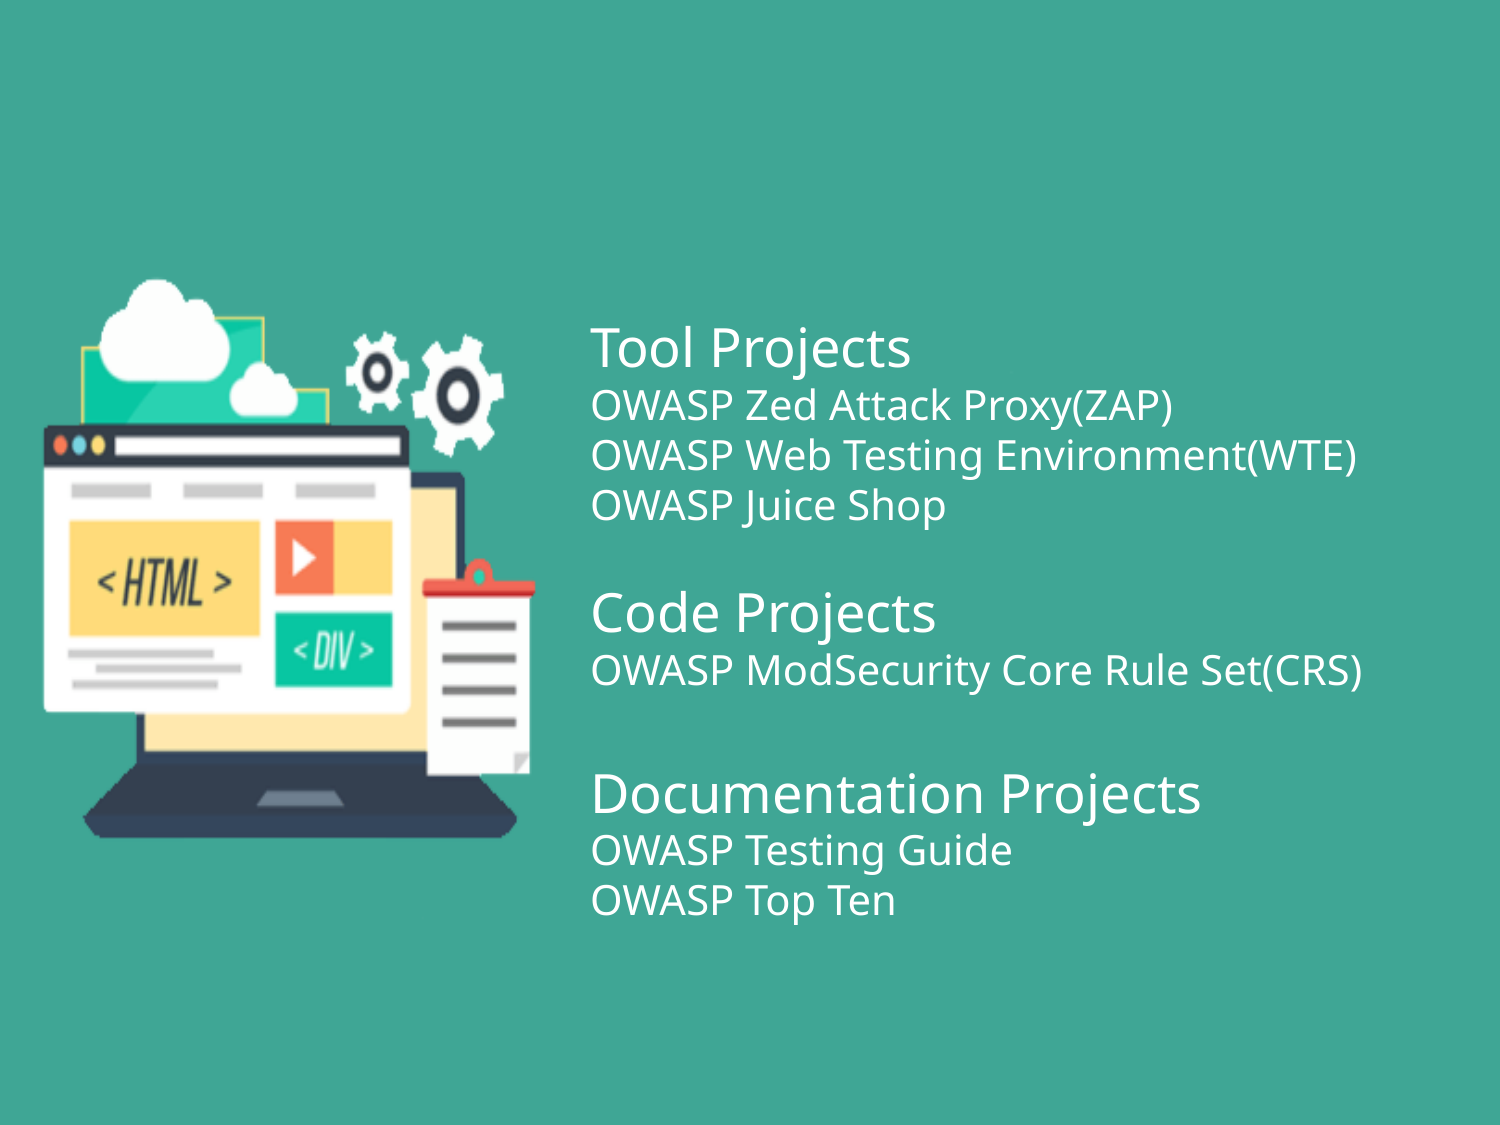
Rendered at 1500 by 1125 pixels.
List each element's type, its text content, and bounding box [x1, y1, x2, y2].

picture [0, 0, 1500, 1125]
title Tool Projects OWASP Zed Attack Proxy(ZAP) OWASP Web Testing Environment(WTE) OWASP Juice Shop Code Projects OWASP ModSecurity Core Rule Set(CRS) Documentation Projects OWASP Testing Guide OWASP Top Ten [575, 262, 1500, 975]
